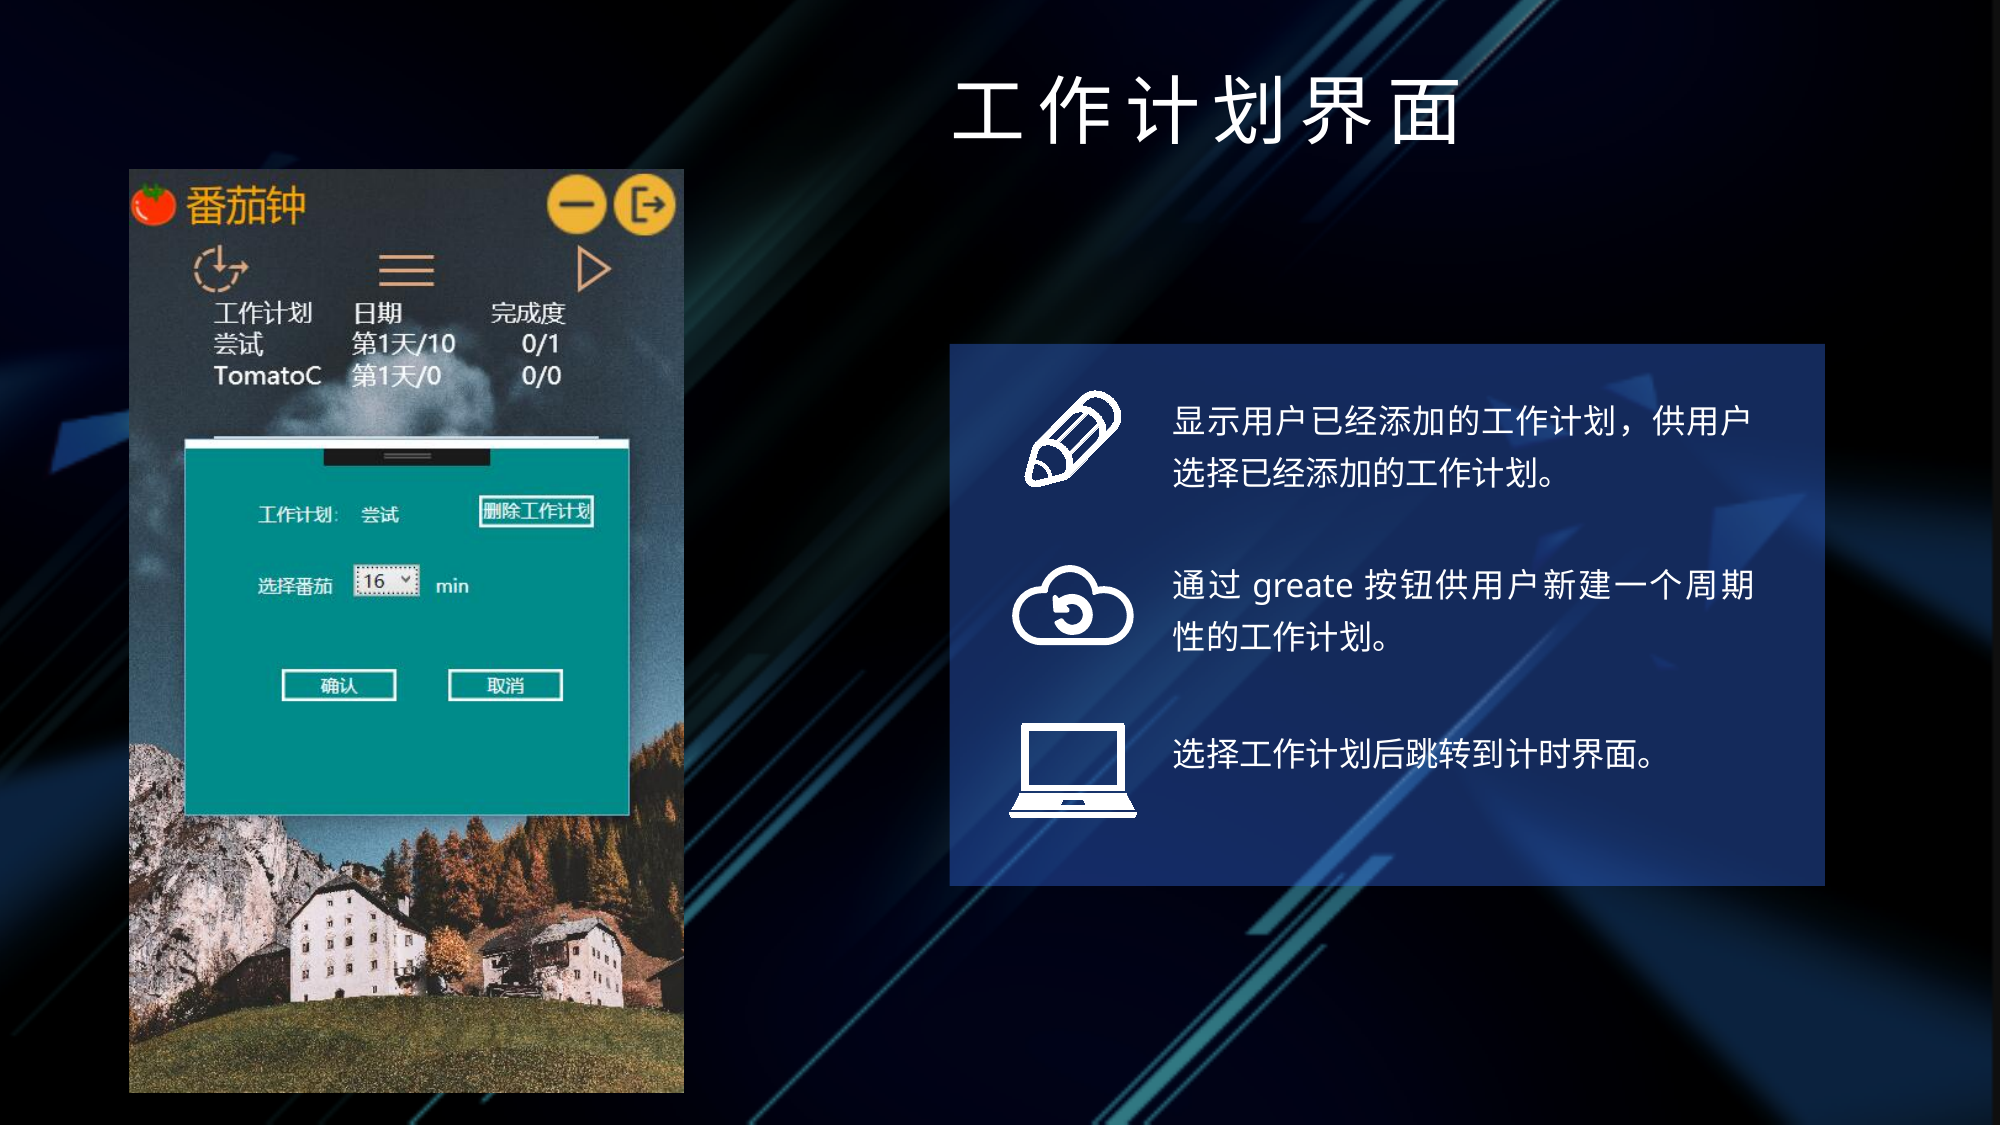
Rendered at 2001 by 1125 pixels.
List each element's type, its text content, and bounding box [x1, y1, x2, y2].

text_box [1011, 793, 1135, 810]
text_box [1013, 566, 1133, 644]
text_box 选择工作计划后跳转到计时界面。 [1158, 713, 1771, 780]
text_box [1021, 723, 1125, 791]
text_box [1009, 812, 1137, 818]
list 工作计划界面 [569, 64, 1844, 153]
picture [0, 0, 2000, 1125]
text_box 通过greate按钮供用户新建一个周期性的工作计划。 [1158, 545, 1771, 664]
text_box 显示用户已经添加的工作计划，供用户选择已经添加的工作计划。 [1158, 380, 1771, 500]
text_box [949, 343, 1826, 887]
text_box [1024, 390, 1121, 487]
